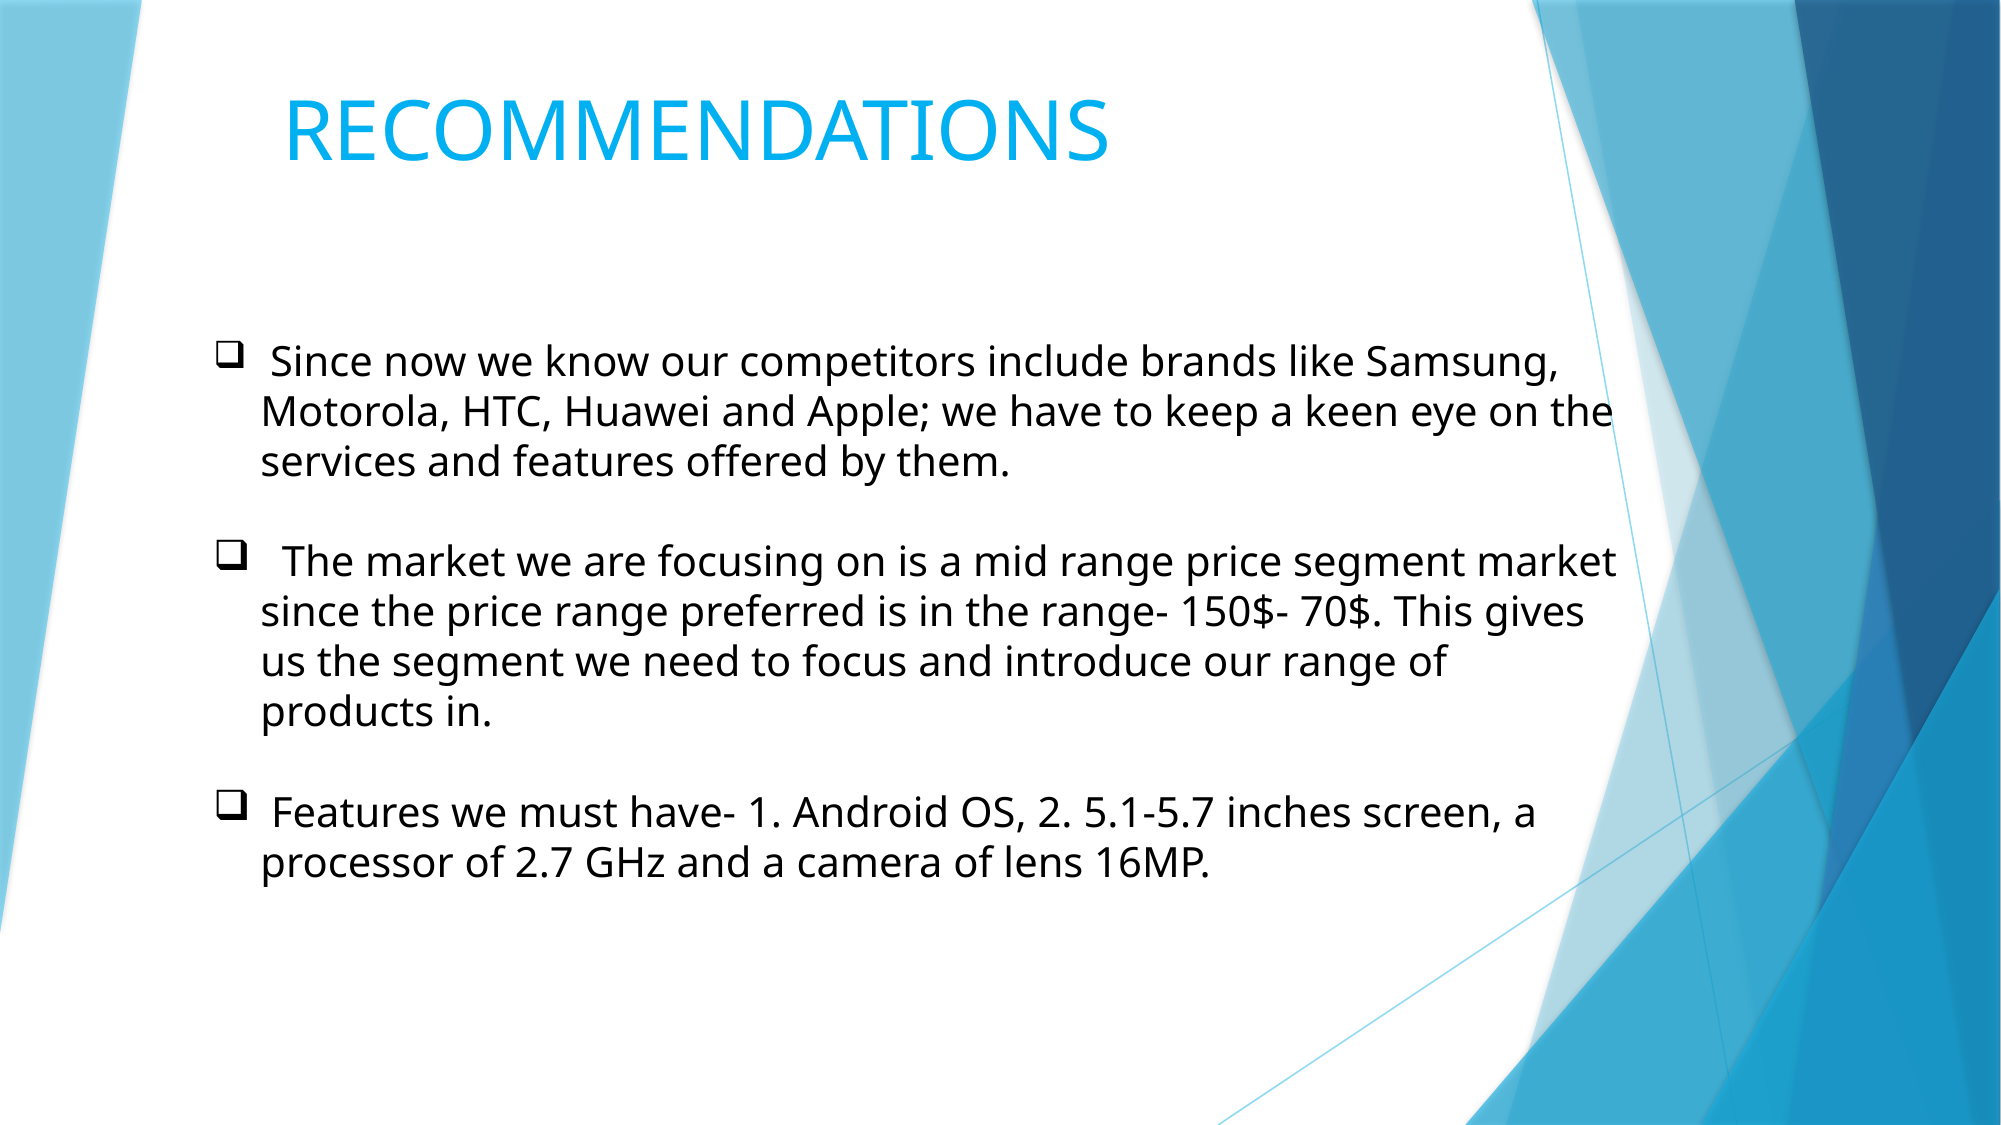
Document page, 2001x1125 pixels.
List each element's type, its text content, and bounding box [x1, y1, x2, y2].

text_box RECOMMENDATIONS [267, 69, 1268, 185]
text_box Since now we know our competitors include brands like Samsung, Motorola, HTC, Huawei and Apple; we have to keep a keen eye on the services and features offered by them. The market we are focusing on is a mid range price segment market since the price range preferred is in the range- 150$- 70$. This gives us the segment we need to focus and introduce our range of products in. Features we must have- 1. Android OS, 2. 5.1-5.7 inches screen, a processor of 2.7 GHz and a camera of lens 16MP. [198, 327, 1637, 893]
